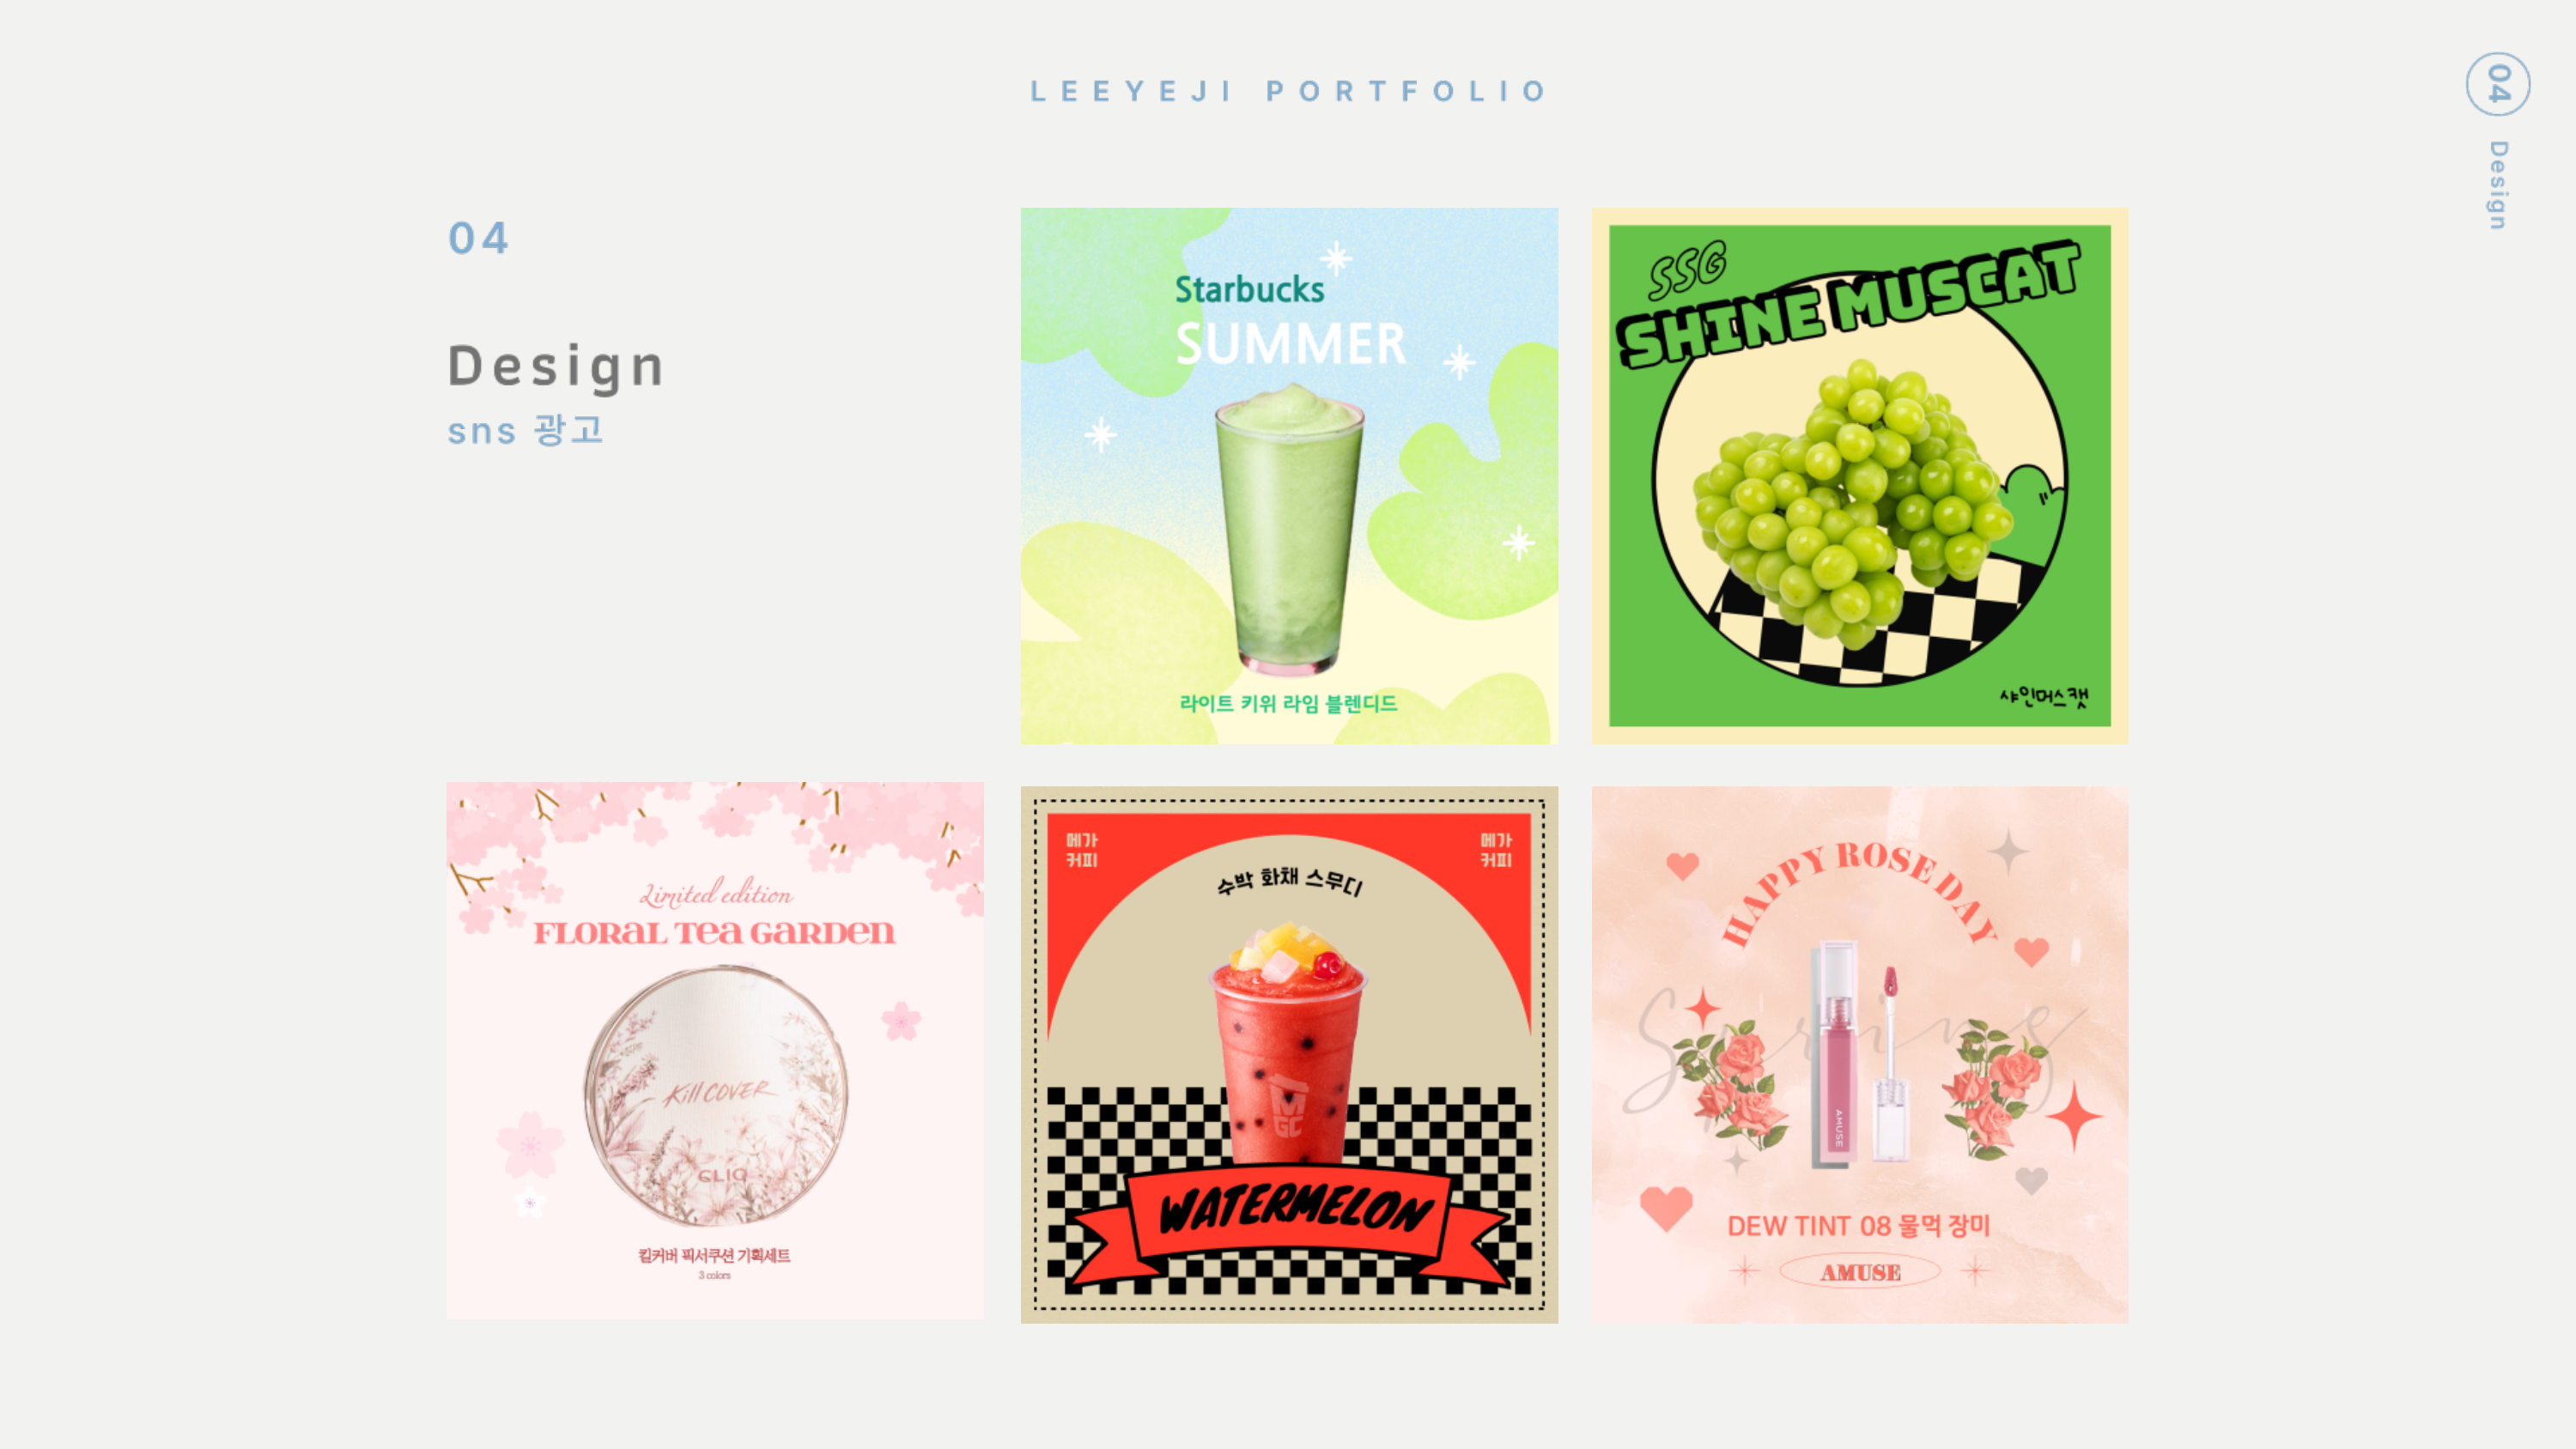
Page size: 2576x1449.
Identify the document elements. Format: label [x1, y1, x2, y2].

picture [437, 309, 699, 476]
picture [440, 201, 536, 288]
picture [948, 68, 1558, 118]
text_box [1591, 786, 2129, 1324]
text_box [2465, 52, 2532, 118]
text_box [1591, 207, 2129, 745]
text_box [1021, 786, 1558, 1324]
text_box [1021, 207, 1558, 745]
picture [2441, 137, 2549, 243]
text_box [447, 782, 984, 1320]
